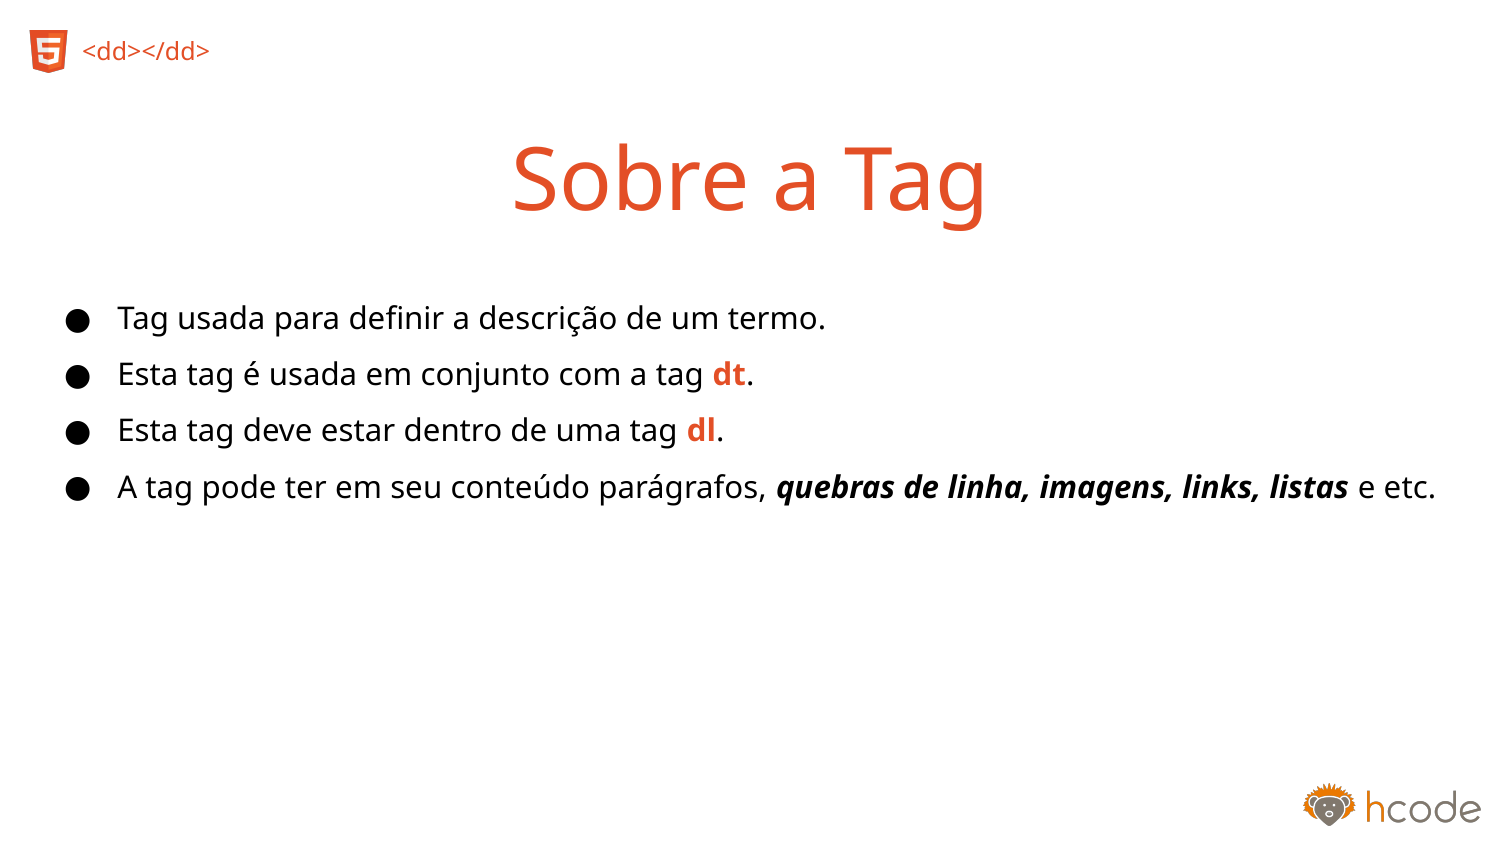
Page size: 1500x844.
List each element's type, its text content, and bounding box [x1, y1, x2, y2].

picture [1303, 783, 1482, 827]
picture [27, 30, 70, 73]
text_box <dd></dd> [67, 20, 1445, 84]
text_box Sobre a Tag [107, 108, 1393, 237]
text_box Tag usada para definir a descrição de um termo. Esta tag é usada em conjunto com a tag dt. Esta tag deve estar dentro de uma tag dl. A tag pode ter em seu conteúdo parágrafos, quebras de linha, imagens, links, listas e etc. [27, 264, 1471, 755]
